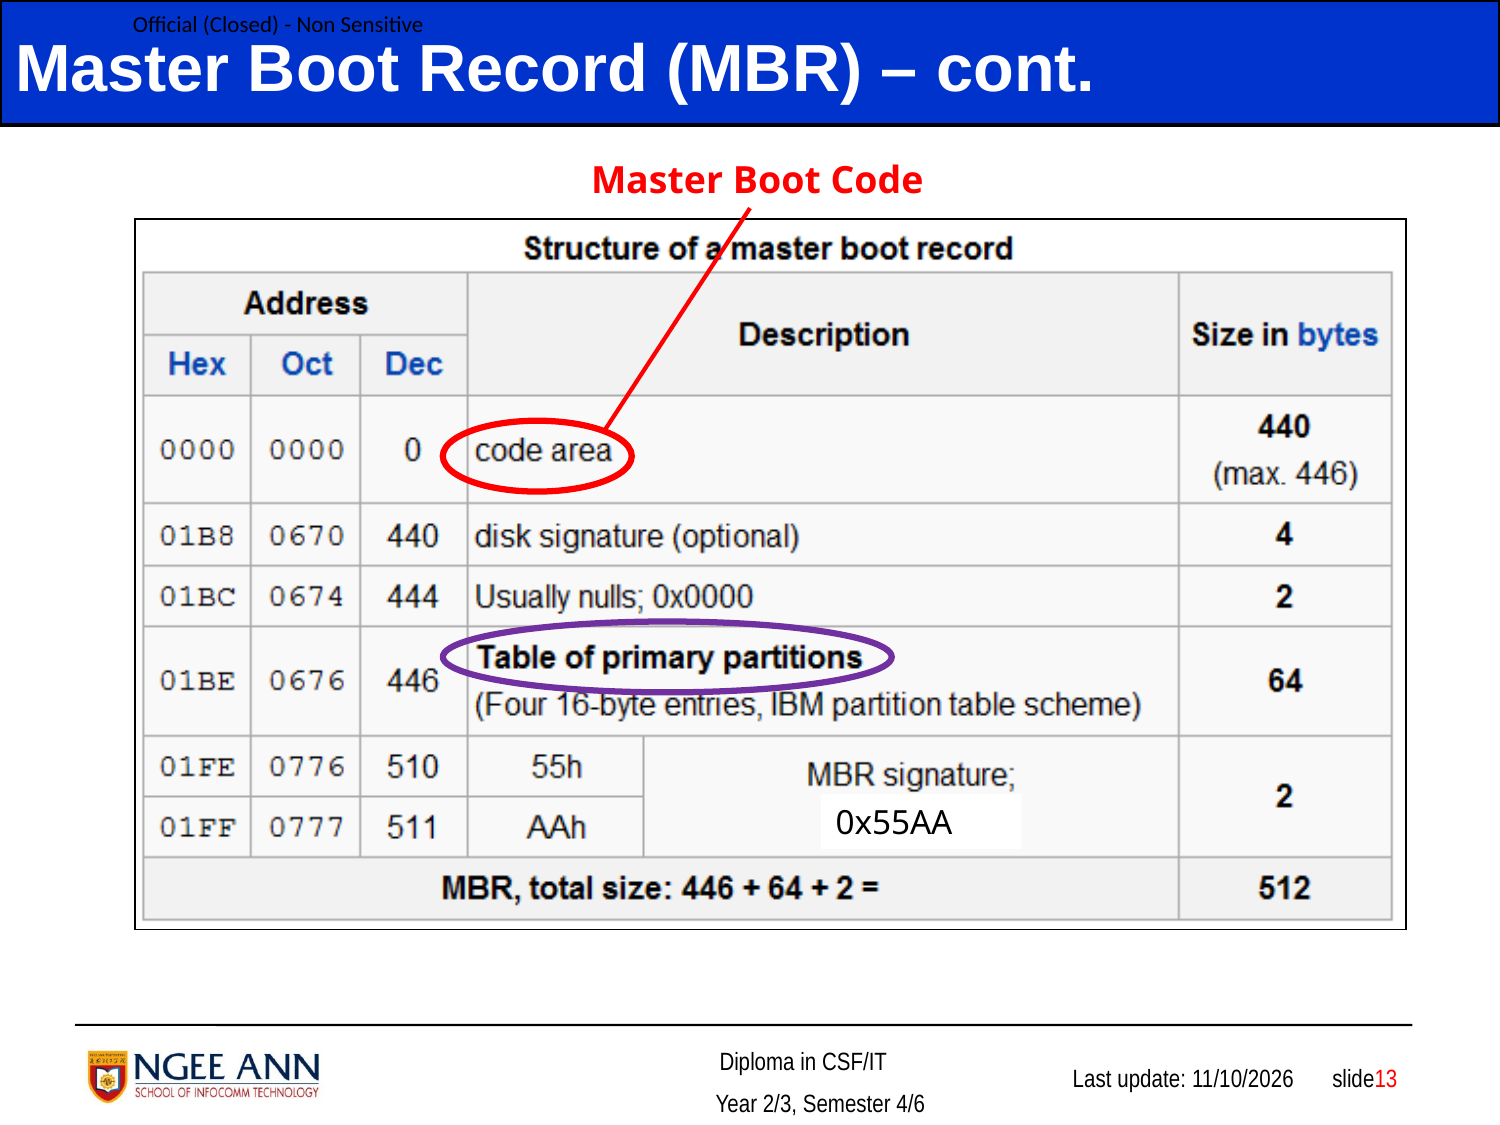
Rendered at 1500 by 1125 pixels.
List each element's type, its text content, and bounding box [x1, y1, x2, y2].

title Master Boot Record (MBR) – cont. [0, 0, 1477, 131]
picture [135, 219, 1406, 929]
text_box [603, 207, 751, 432]
picture [62, 1028, 344, 1125]
slide_number slide13 [1099, 1037, 1413, 1101]
text_box Master Boot Code [576, 148, 987, 209]
